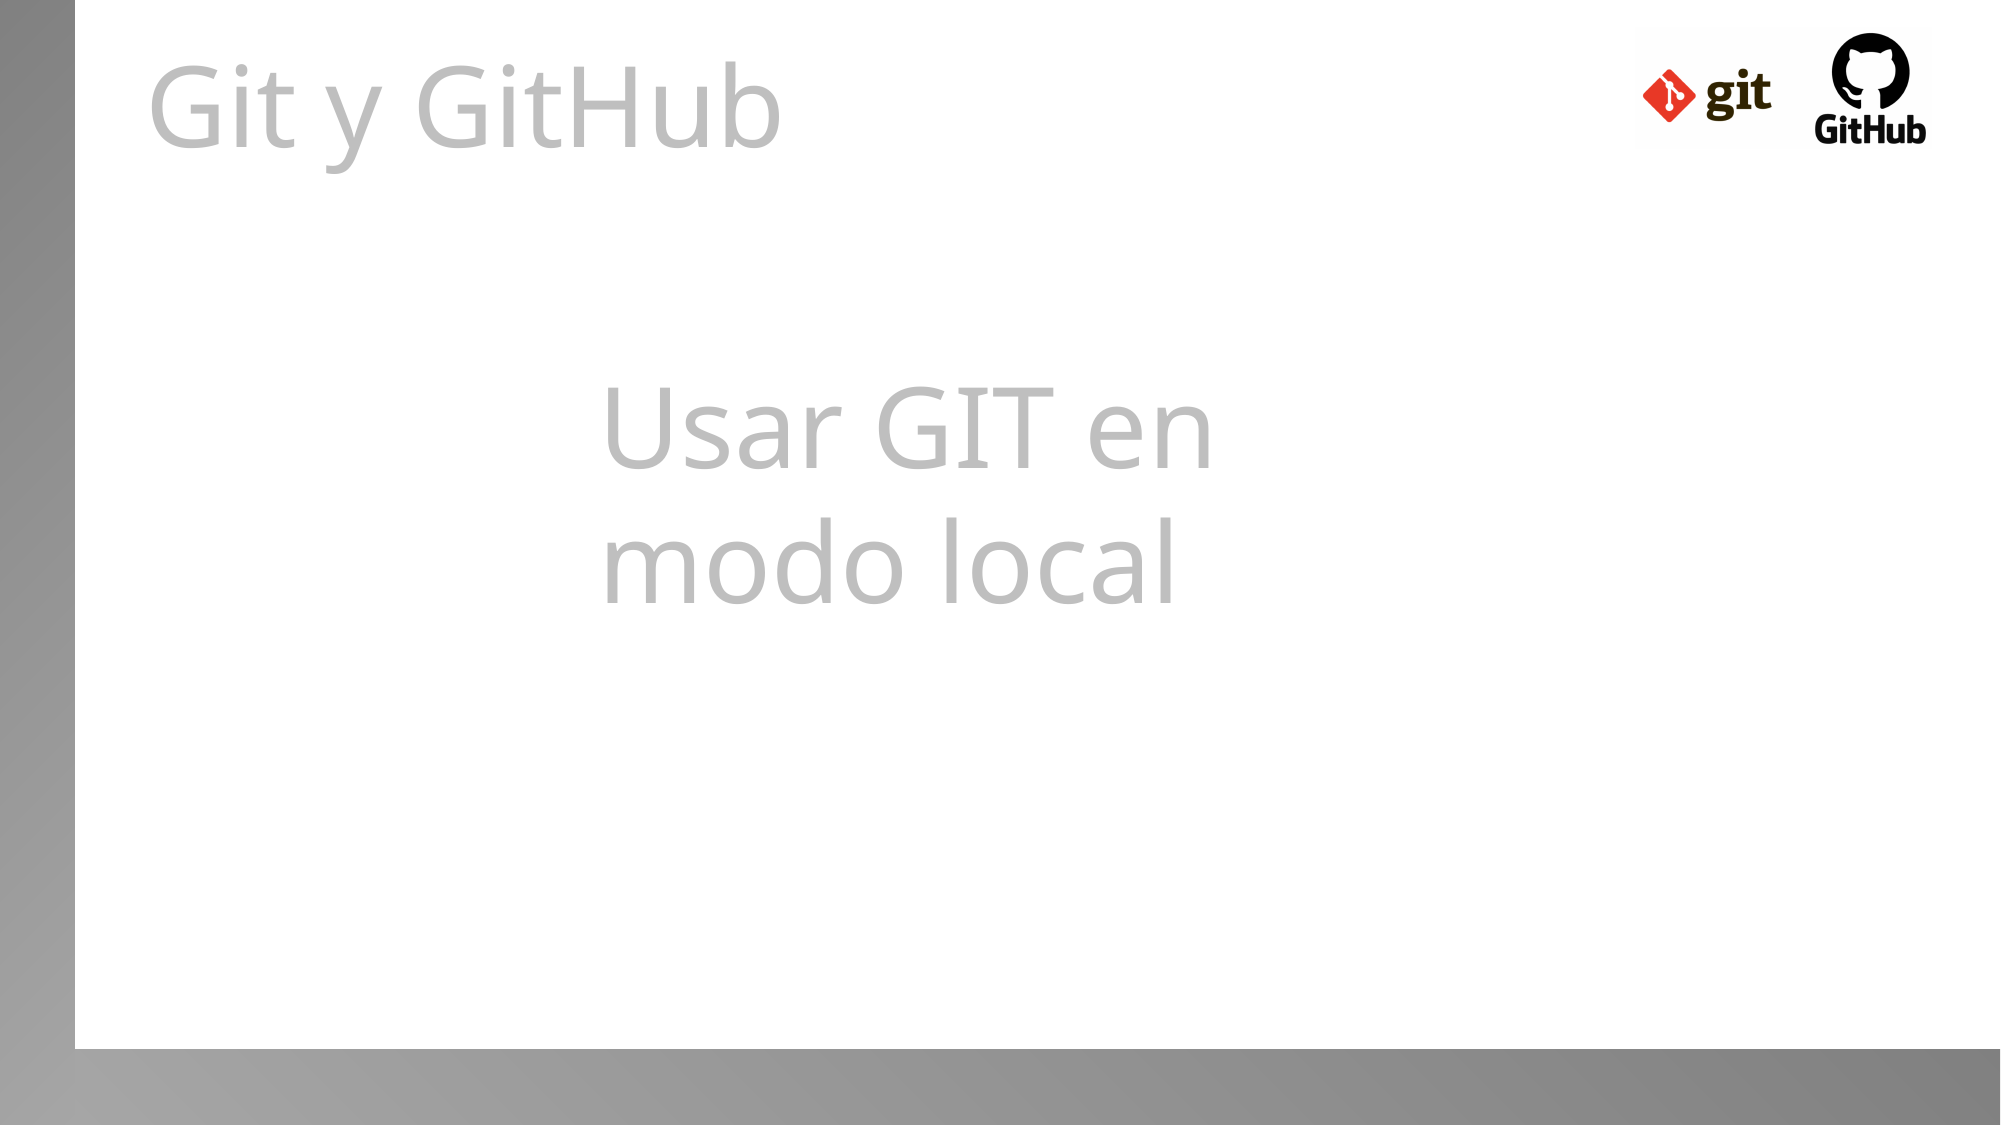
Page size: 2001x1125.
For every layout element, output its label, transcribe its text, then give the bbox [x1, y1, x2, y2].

text_box [74, 1049, 2000, 1125]
text_box Usar GIT en modo local [583, 348, 1315, 634]
text_box Git y GitHub [130, 27, 862, 178]
text_box [0, 0, 76, 1125]
picture [1635, 27, 1932, 150]
